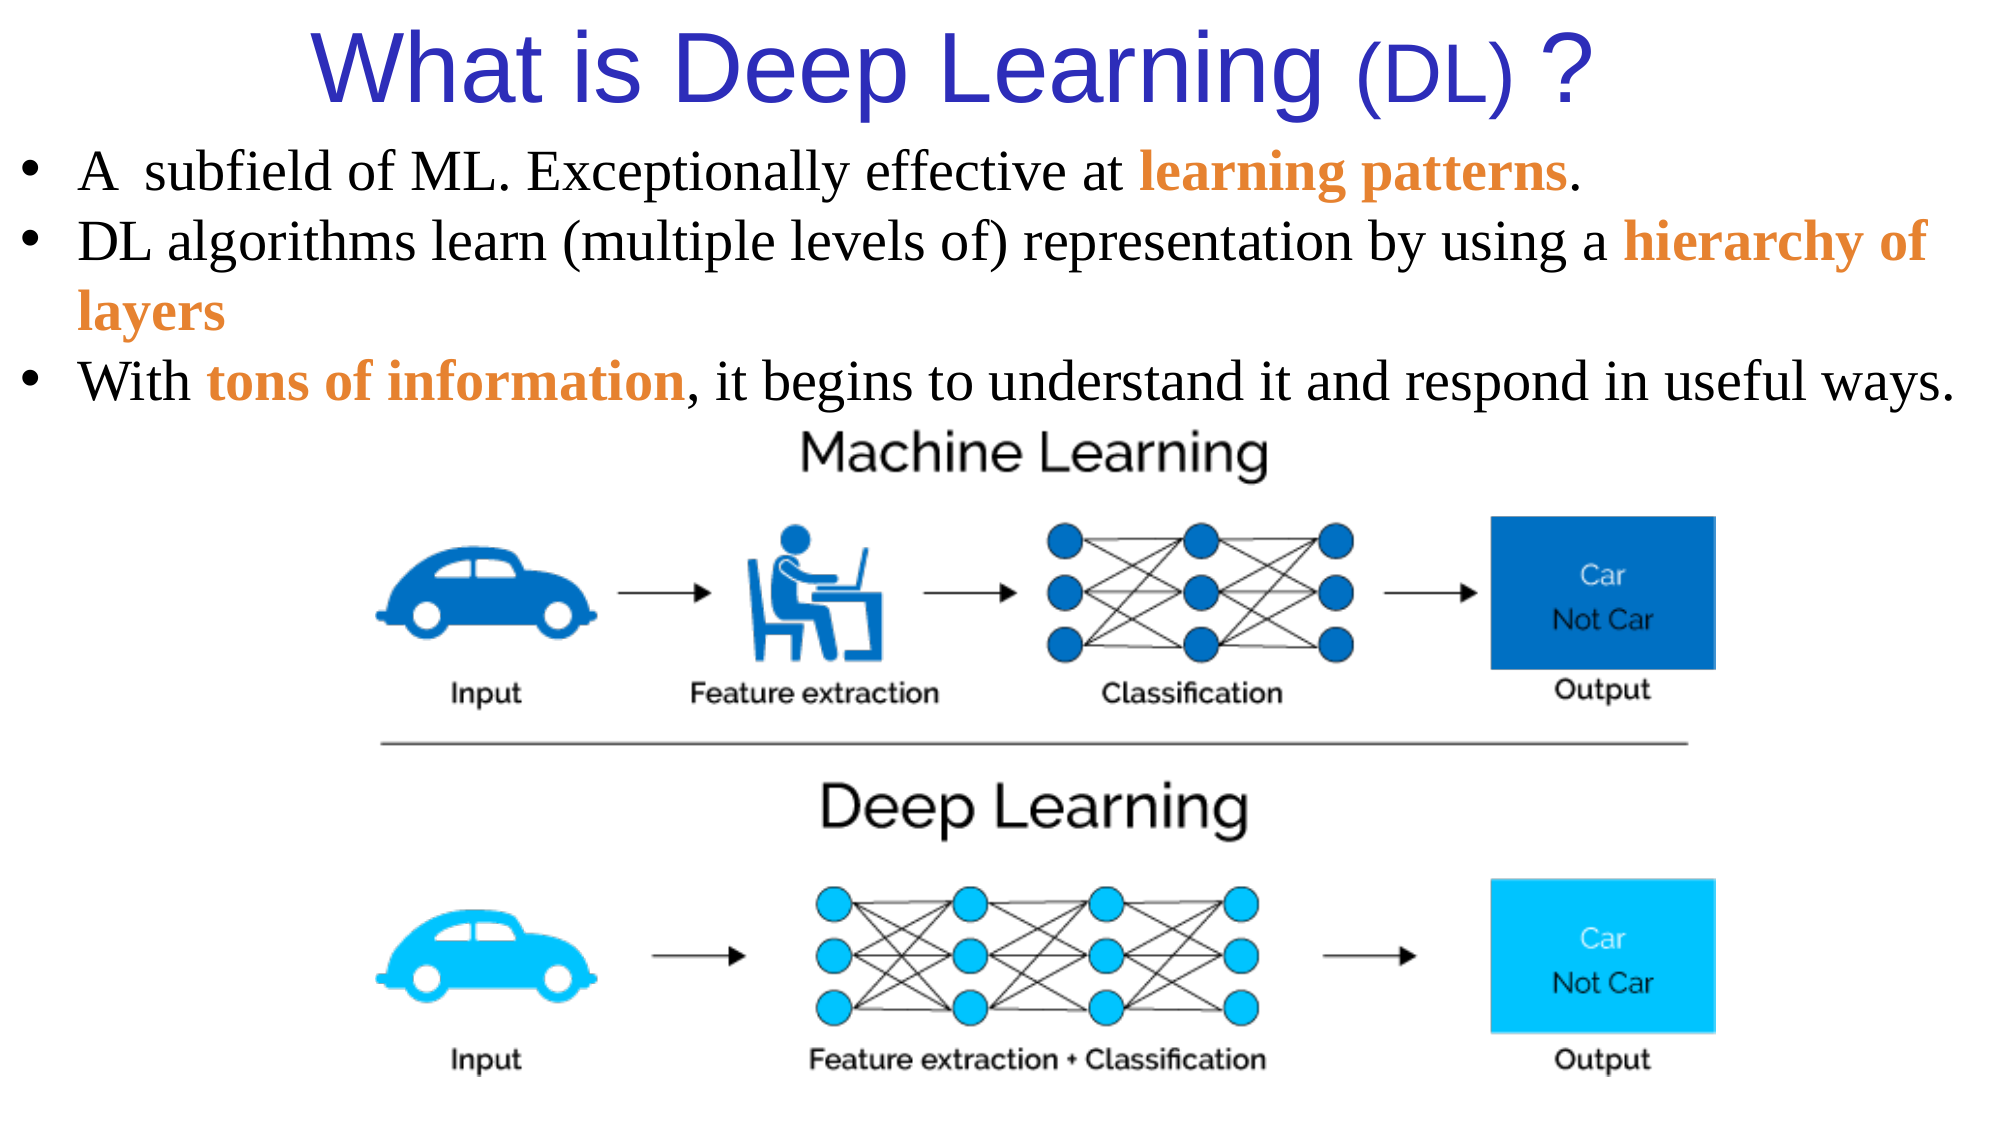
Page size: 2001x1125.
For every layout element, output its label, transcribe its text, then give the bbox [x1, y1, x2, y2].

picture [374, 422, 1716, 1077]
text_box A subfield of ML. Exceptionally effective at learning patterns. DL algorithms learn (multiple levels of) representation by using a hierarchy of layers With tons of information, it begins to understand it and respond in useful ways. [6, 124, 1994, 420]
text_box What is Deep Learning (DL) ? [220, 25, 1713, 100]
